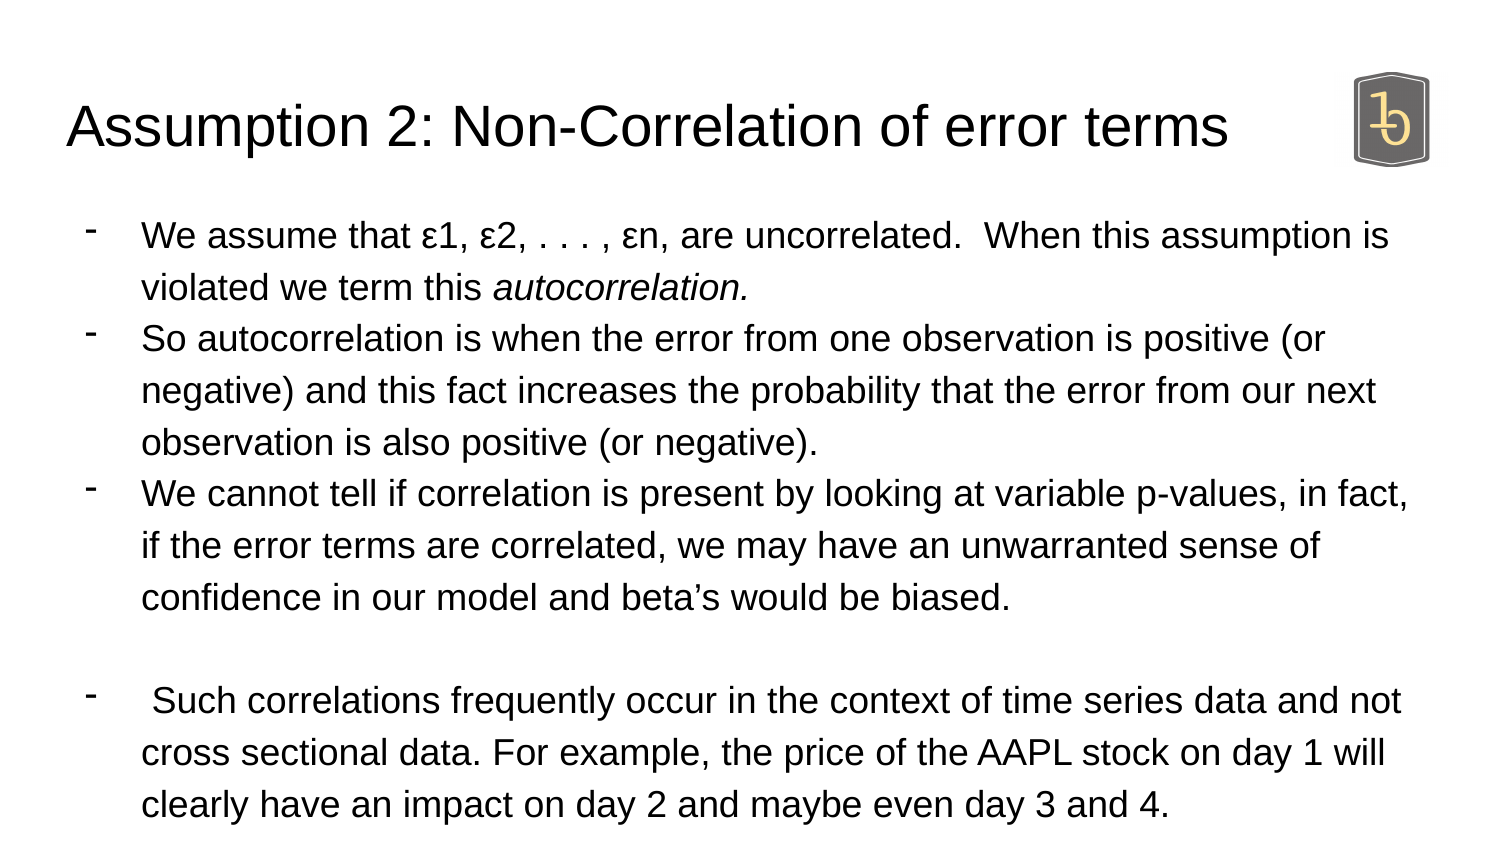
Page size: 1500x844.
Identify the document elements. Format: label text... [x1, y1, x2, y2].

title Assumption 2: Non-Correlation of error terms [51, 72, 1333, 167]
list We assume that ε1, ε2, . . . , εn, are uncorrelated. When this assumption is violated we term this autocorrelation. So autocorrelation is when the error from one observation is positive (or negative) and this fact increases the probability that the error from our next observation is also positive (or negative). We cannot tell if correlation is present by looking at variable p-values, in fact, if the error terms are correlated, we may have an unwarranted sense of confidence in our model and beta’s would be biased. Such correlations frequently occur in the context of time series data and not cross sectional data. For example, the price of the AAPL stock on day 1 will clearly have an impact on day 2 and maybe even day 3 and 4. [51, 189, 1449, 780]
picture [1334, 72, 1450, 168]
